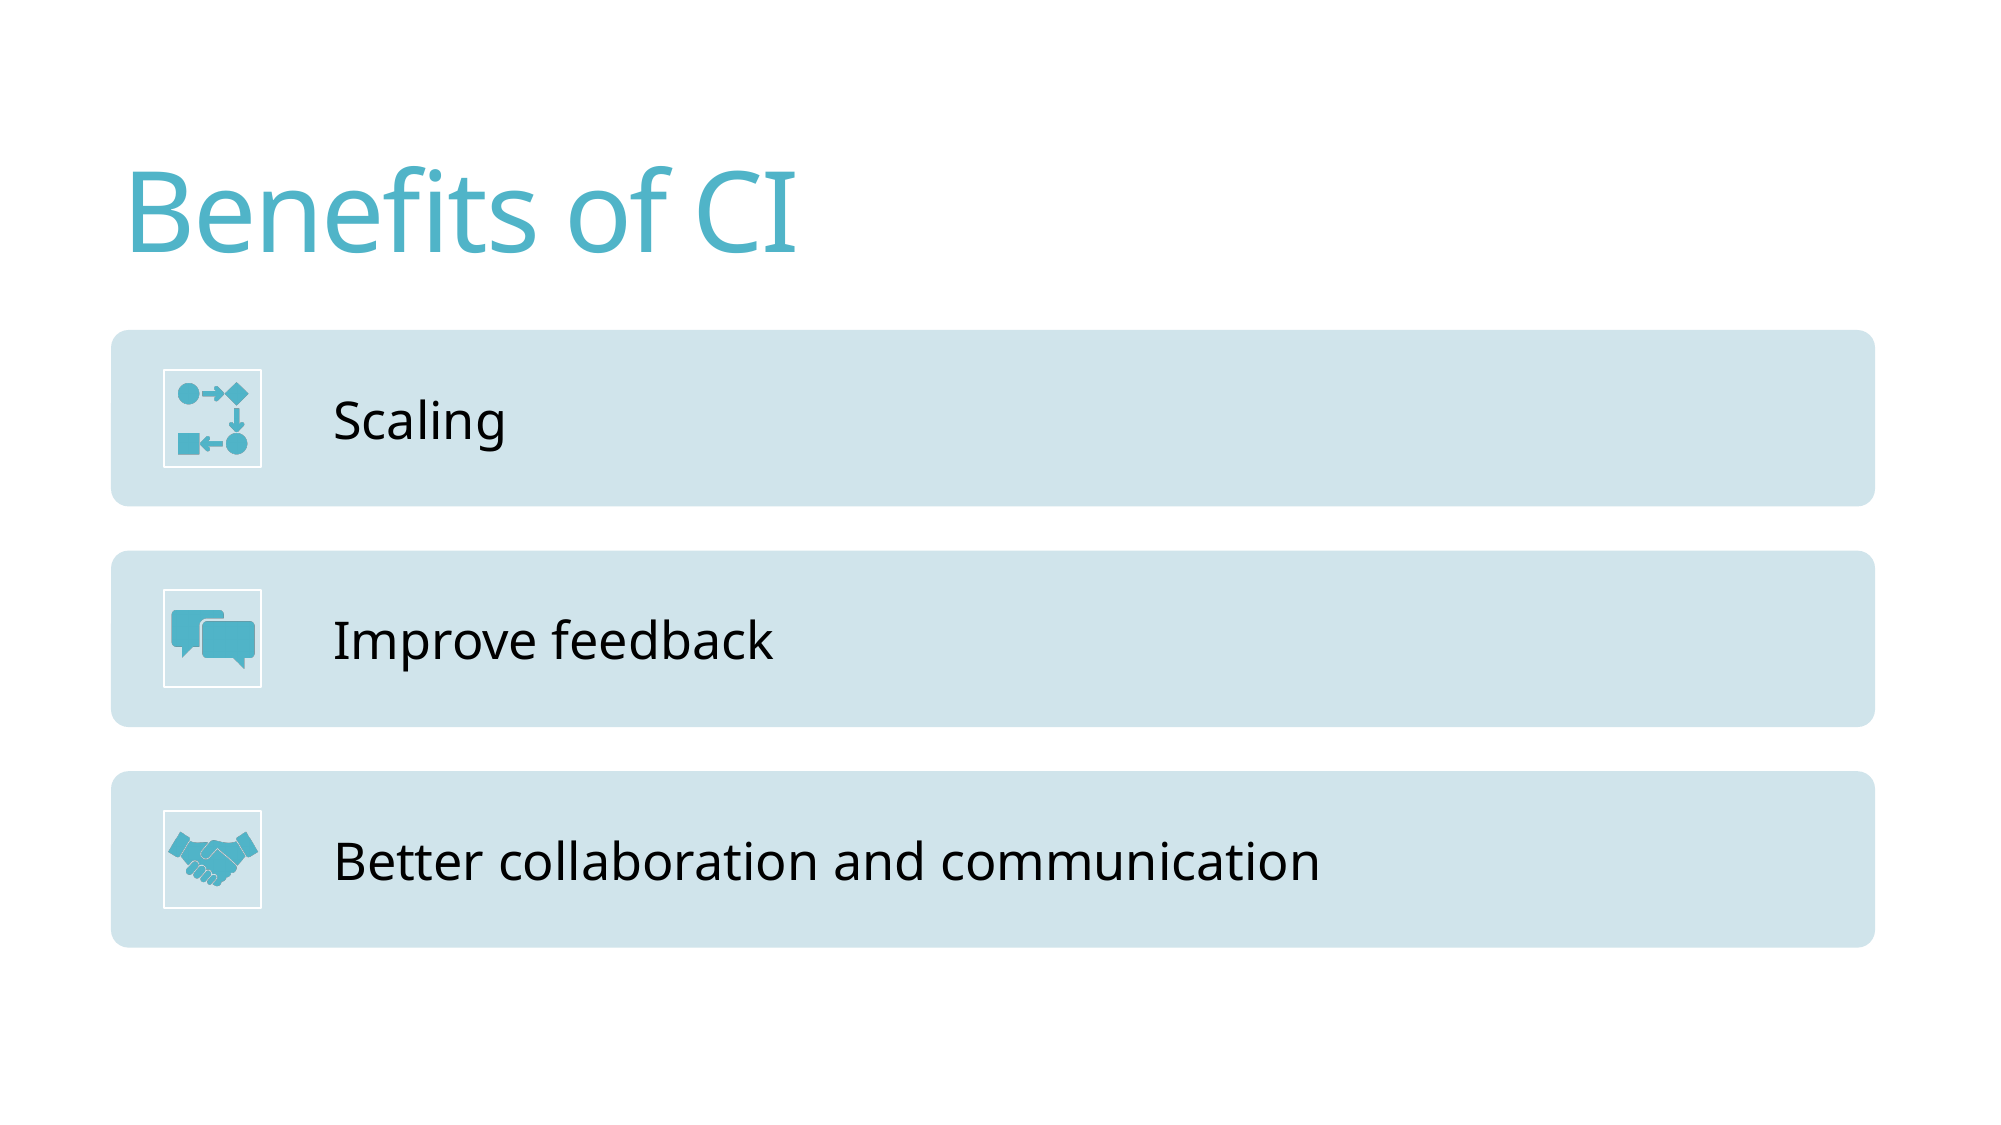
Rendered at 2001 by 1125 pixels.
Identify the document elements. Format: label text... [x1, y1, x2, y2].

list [110, 329, 1876, 948]
title Benefits of CI [107, 81, 1875, 354]
